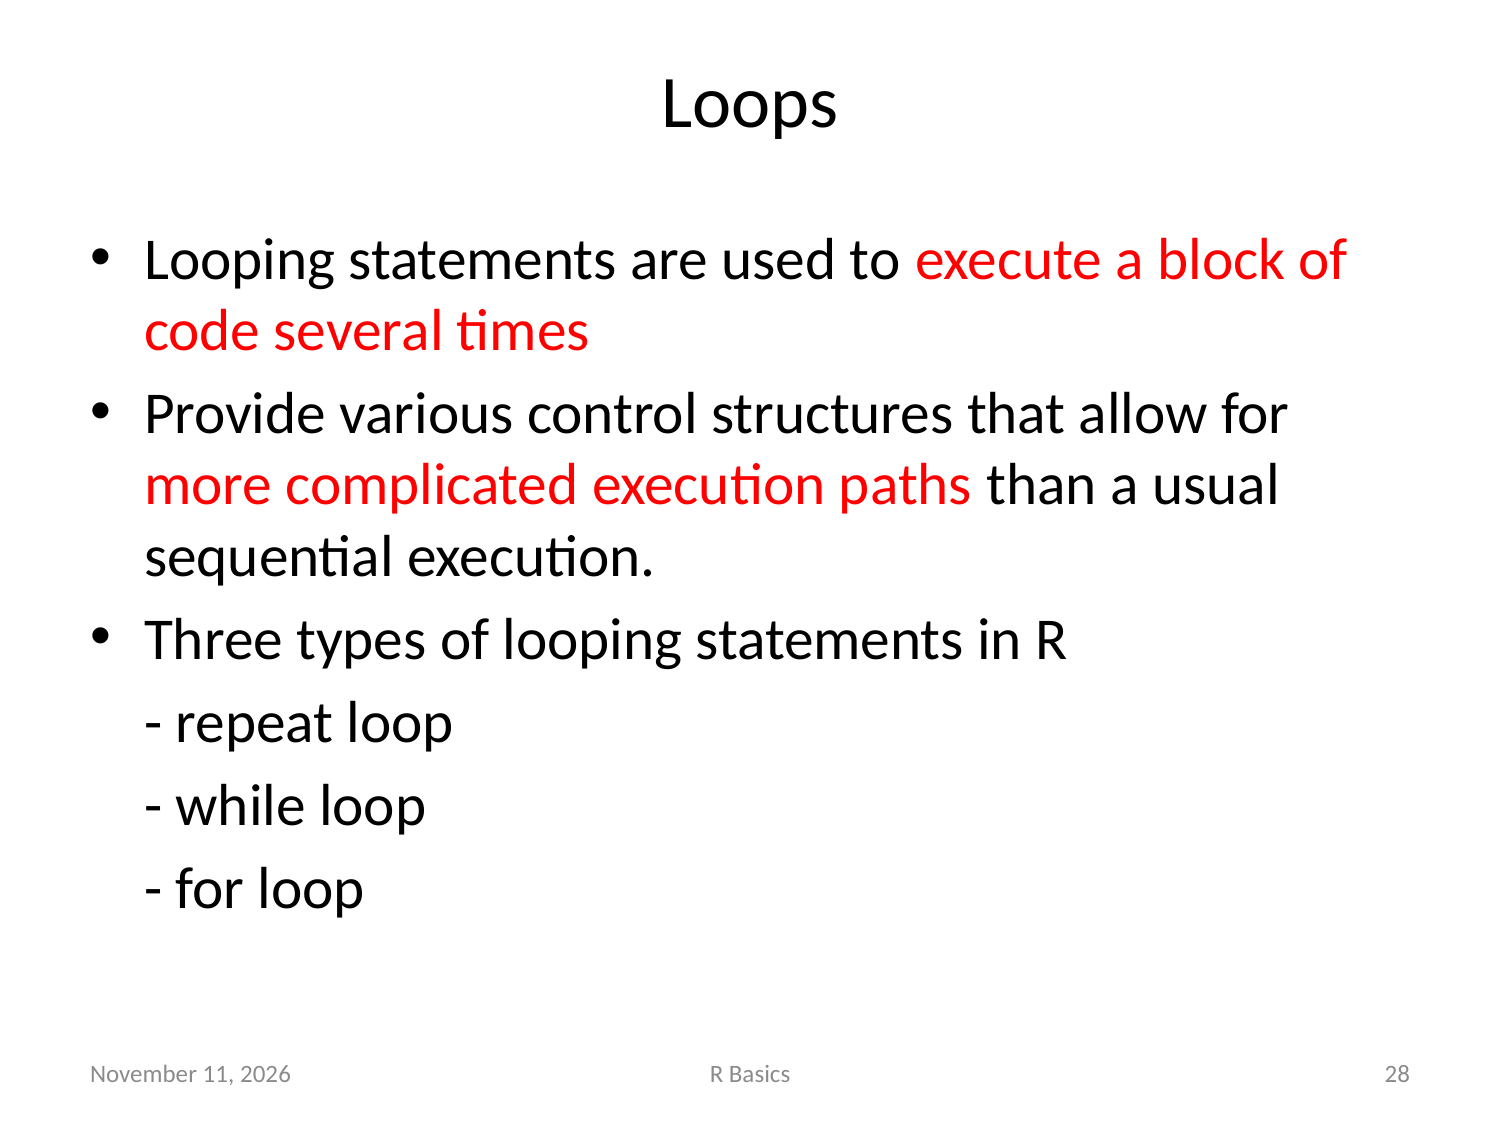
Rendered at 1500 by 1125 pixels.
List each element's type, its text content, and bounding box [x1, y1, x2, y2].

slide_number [75, 1042, 425, 1103]
title Loops [75, 45, 1425, 150]
footer R Basics [512, 1042, 988, 1103]
slide_number 28 [1074, 1042, 1425, 1103]
list Looping statements are used to execute a block of code several times Provide various control structures that allow for more complicated execution paths than a usual sequential execution. Three types of looping statements in R - repeat loop - while loop - for loop [75, 212, 1425, 1005]
